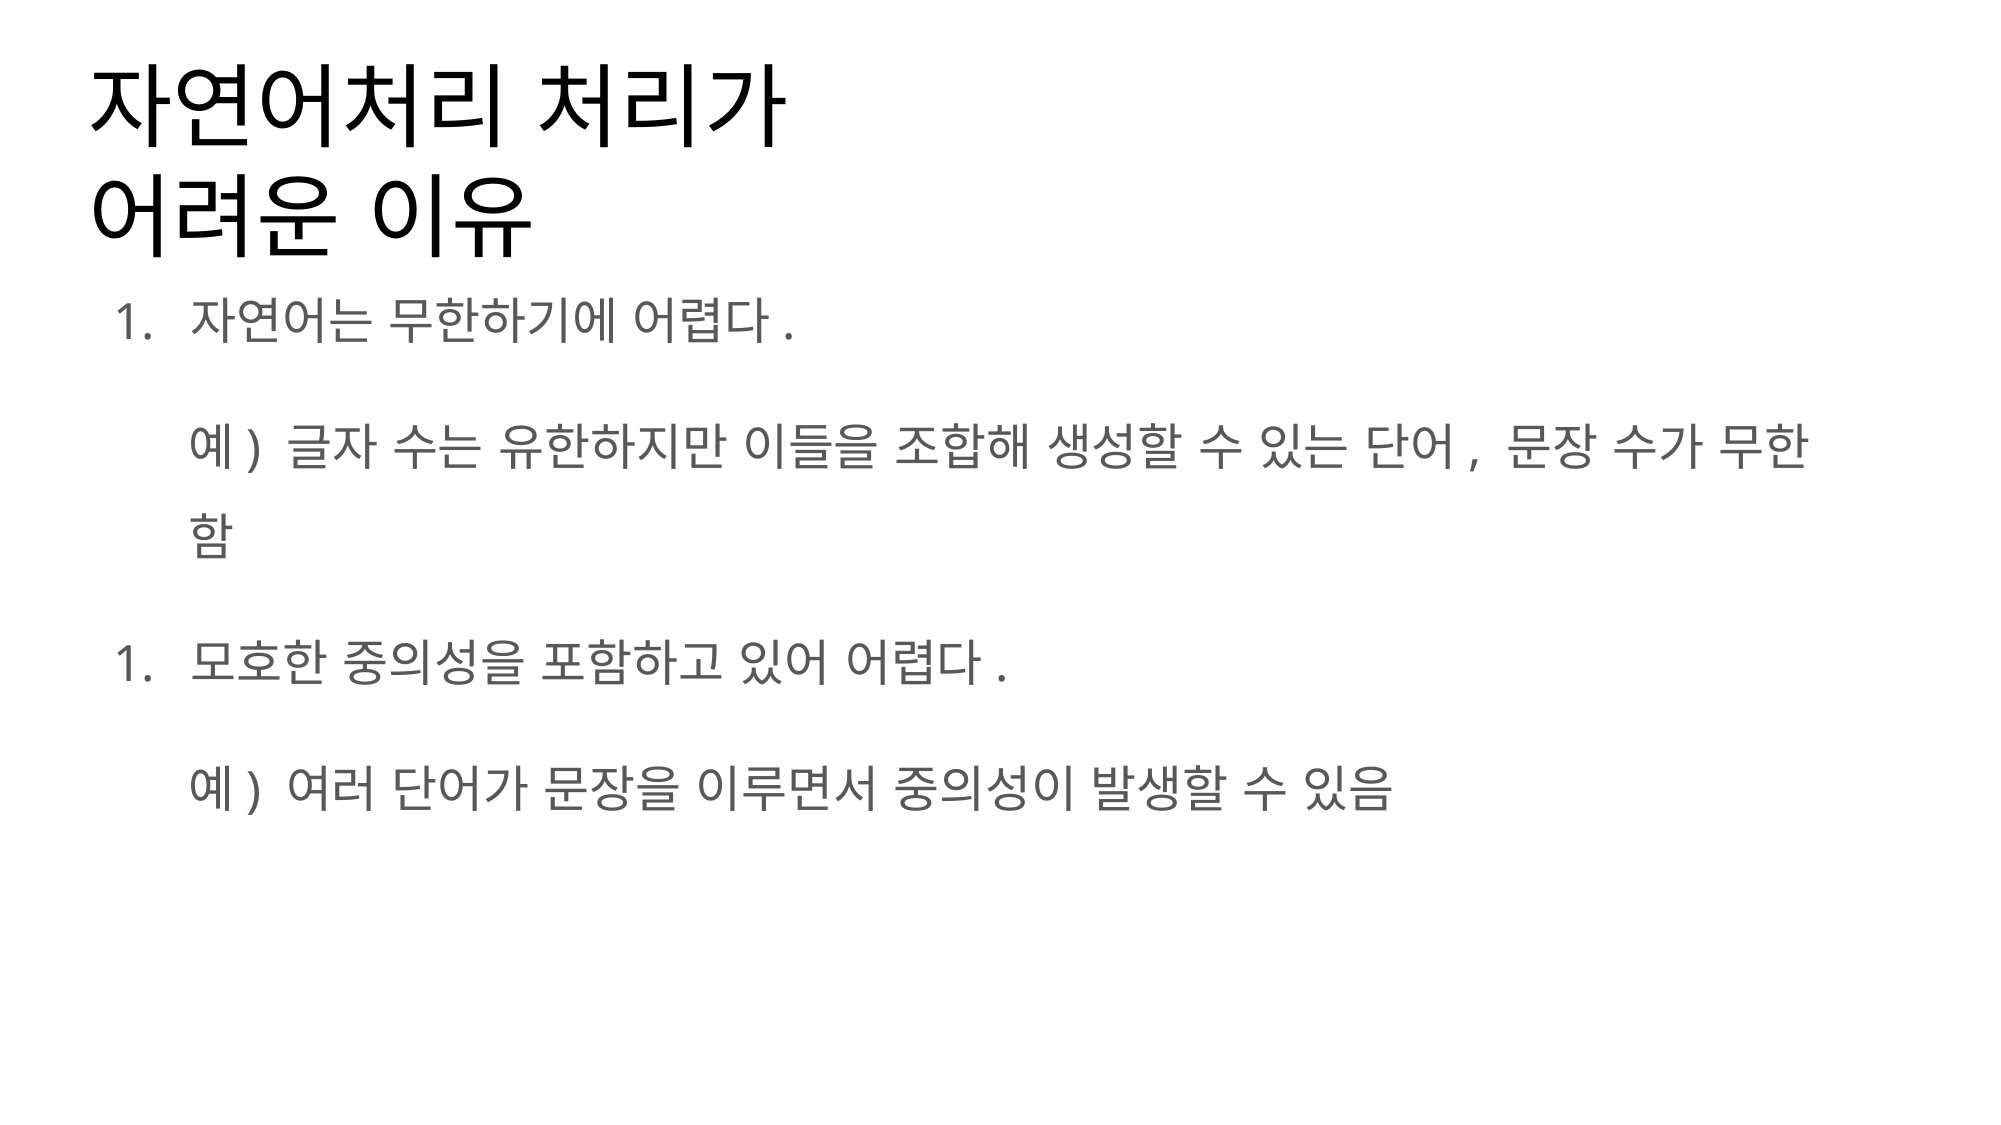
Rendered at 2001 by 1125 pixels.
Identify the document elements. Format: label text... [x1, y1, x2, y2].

title 자연어처리 처리가 어려운 이유 [85, 46, 1053, 269]
text_box 1. 자연어는 무한하기에 어렵다. 예) 글자 수는 유한하지만 이들을 조합해 생성할 수 있는 단어, 문장 수가 무한 함 1. 모호한 중의성을 포함하고 있어 어렵다. 예) 여러 단어가 문장을 이루면서 중의성이 발생할 수 있음 [110, 287, 1889, 818]
